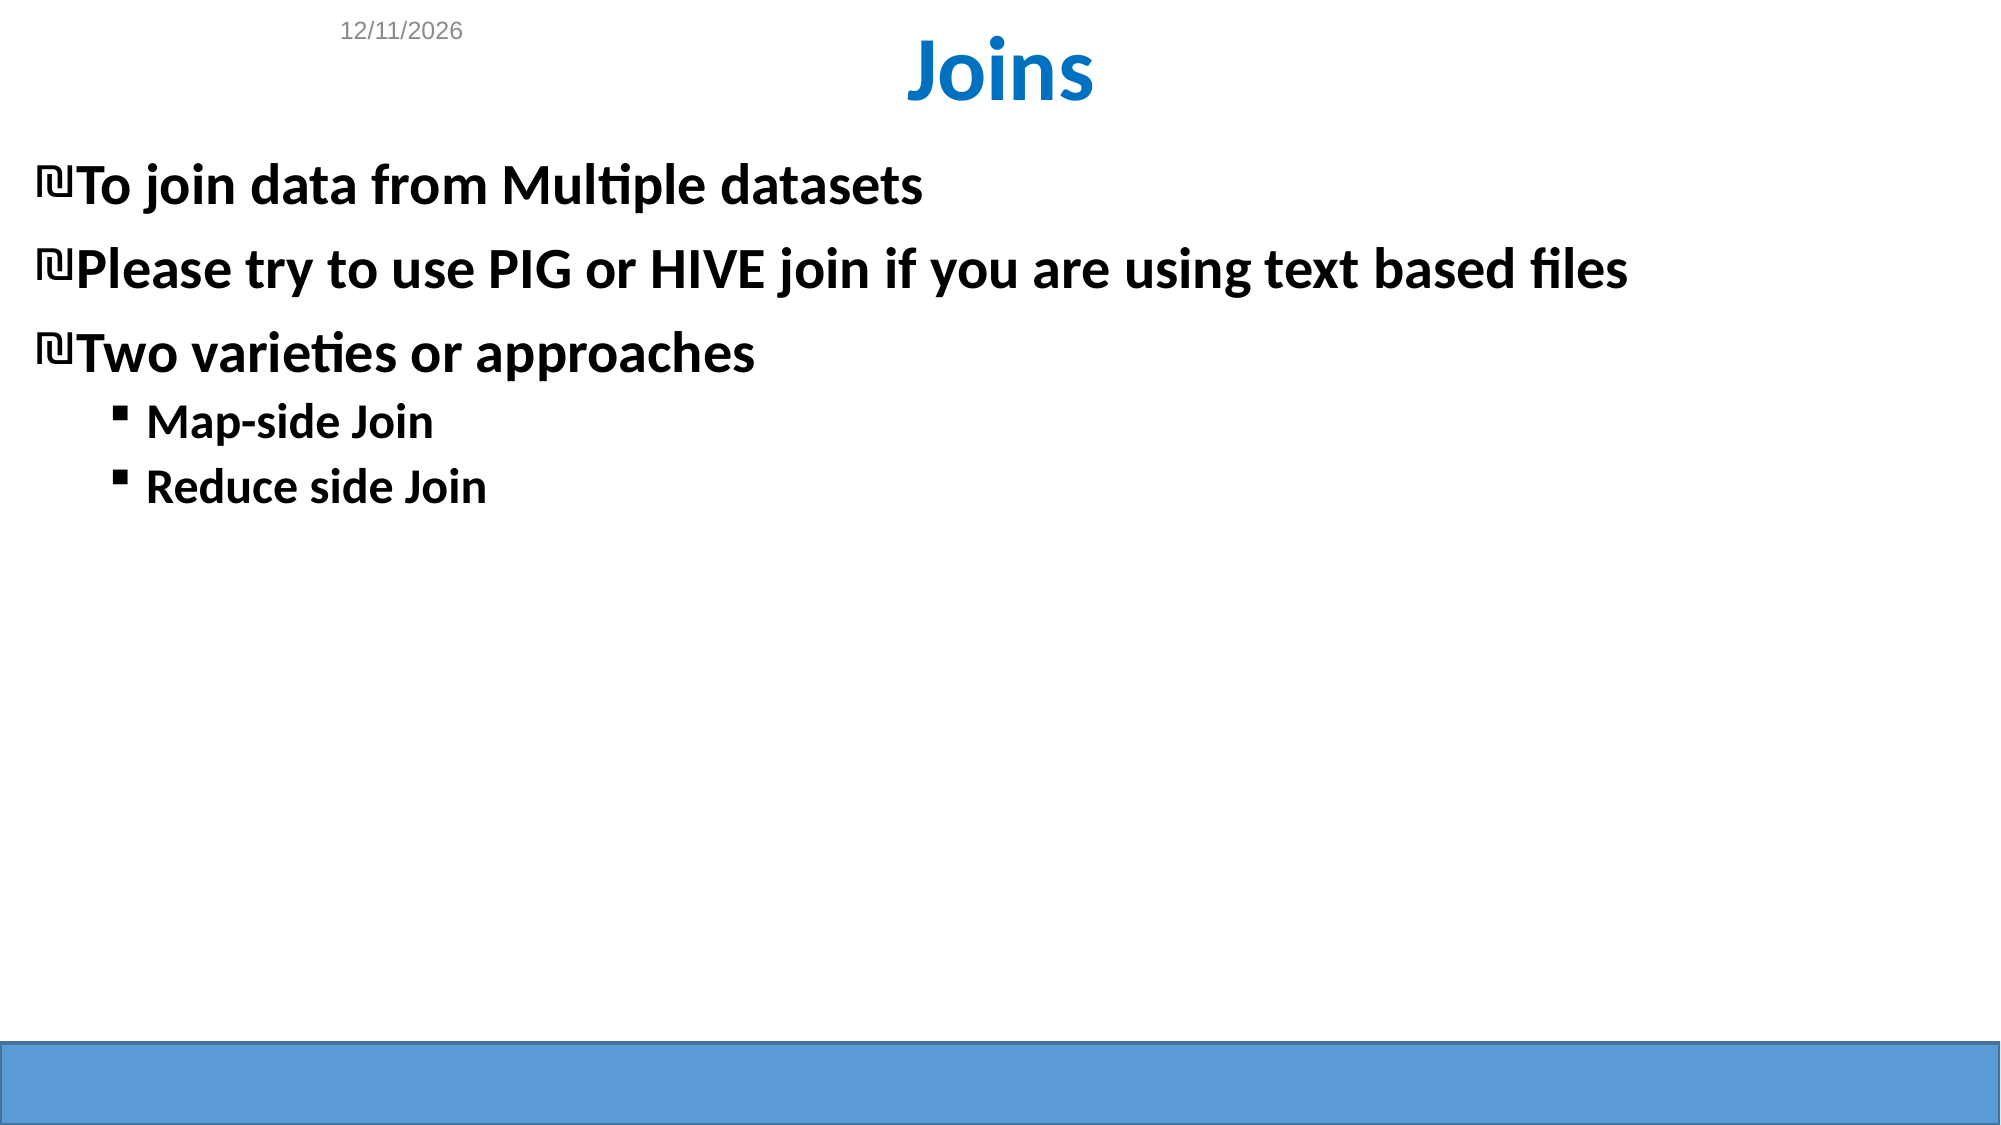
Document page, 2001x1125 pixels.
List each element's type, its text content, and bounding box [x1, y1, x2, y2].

text_box Joins [18, 11, 1984, 129]
text_box To join data from Multiple datasets Please try to use PIG or HIVE join if you are using text based files Two varieties or approaches Map-side Join Reduce side Join [18, 147, 1984, 992]
text_box [324, 2, 800, 57]
